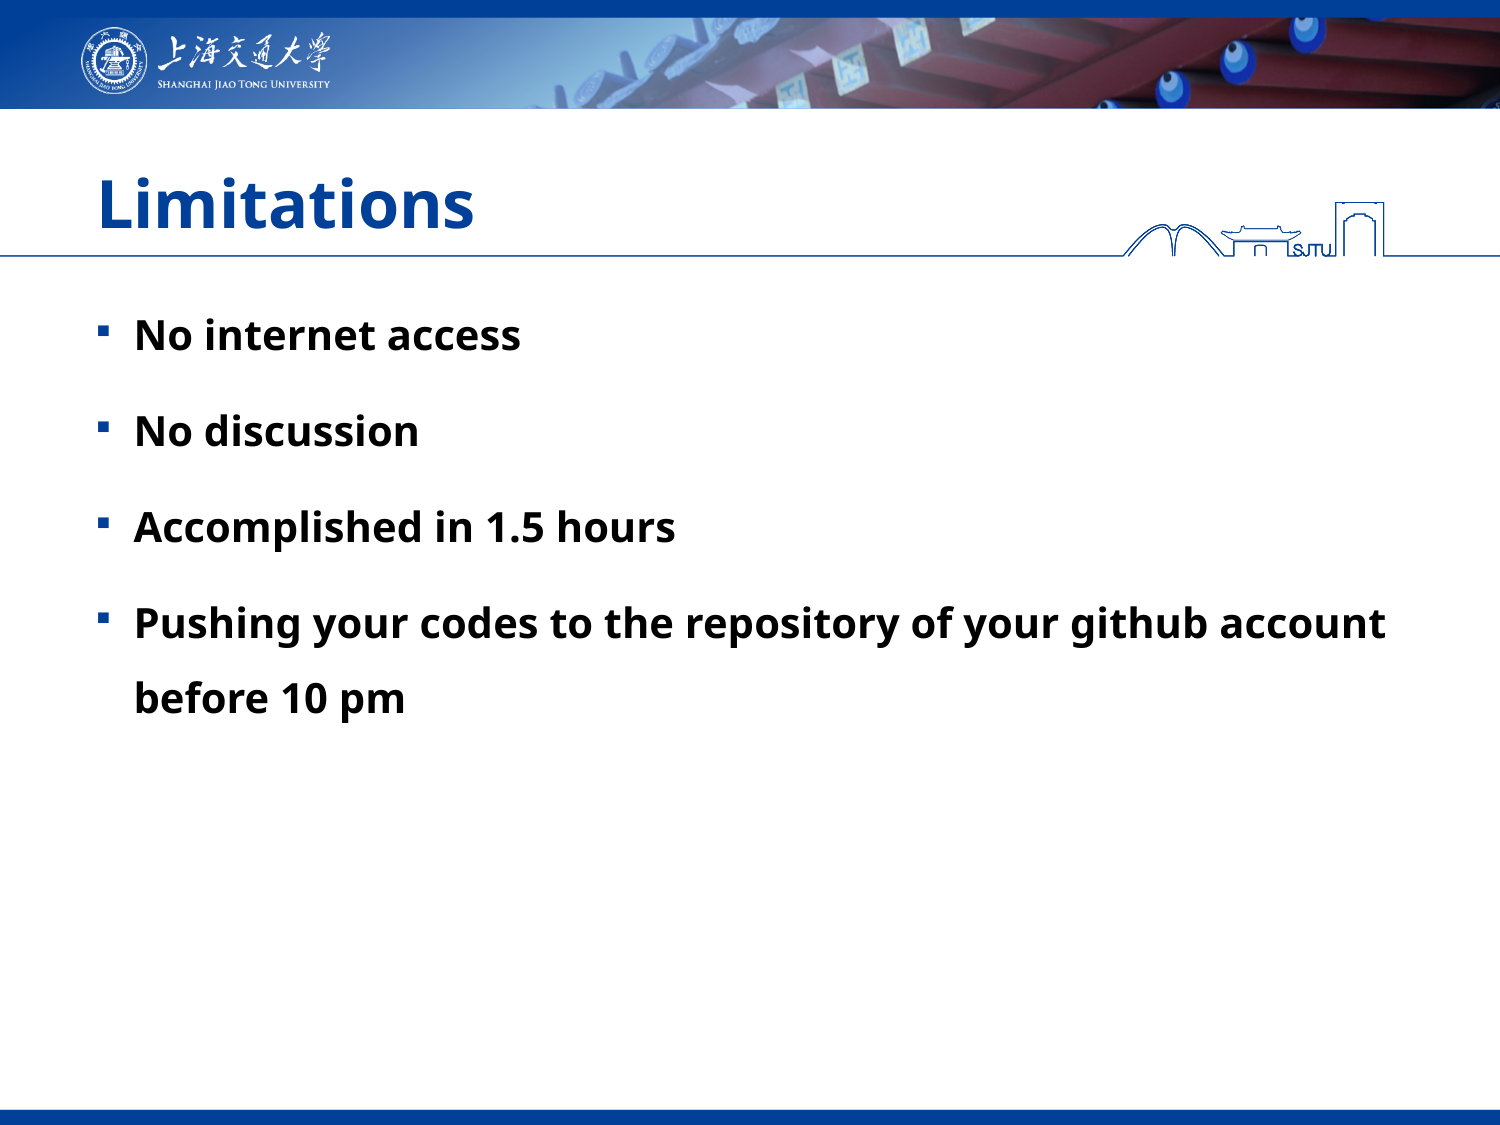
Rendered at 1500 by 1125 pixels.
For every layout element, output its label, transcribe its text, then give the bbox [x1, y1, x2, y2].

list No internet access No discussion Accomplished in 1.5 hours Pushing your codes to the repository of your github account before 10 pm [81, 276, 1455, 1084]
title Limitations [81, 159, 1455, 254]
picture [0, 18, 1500, 109]
